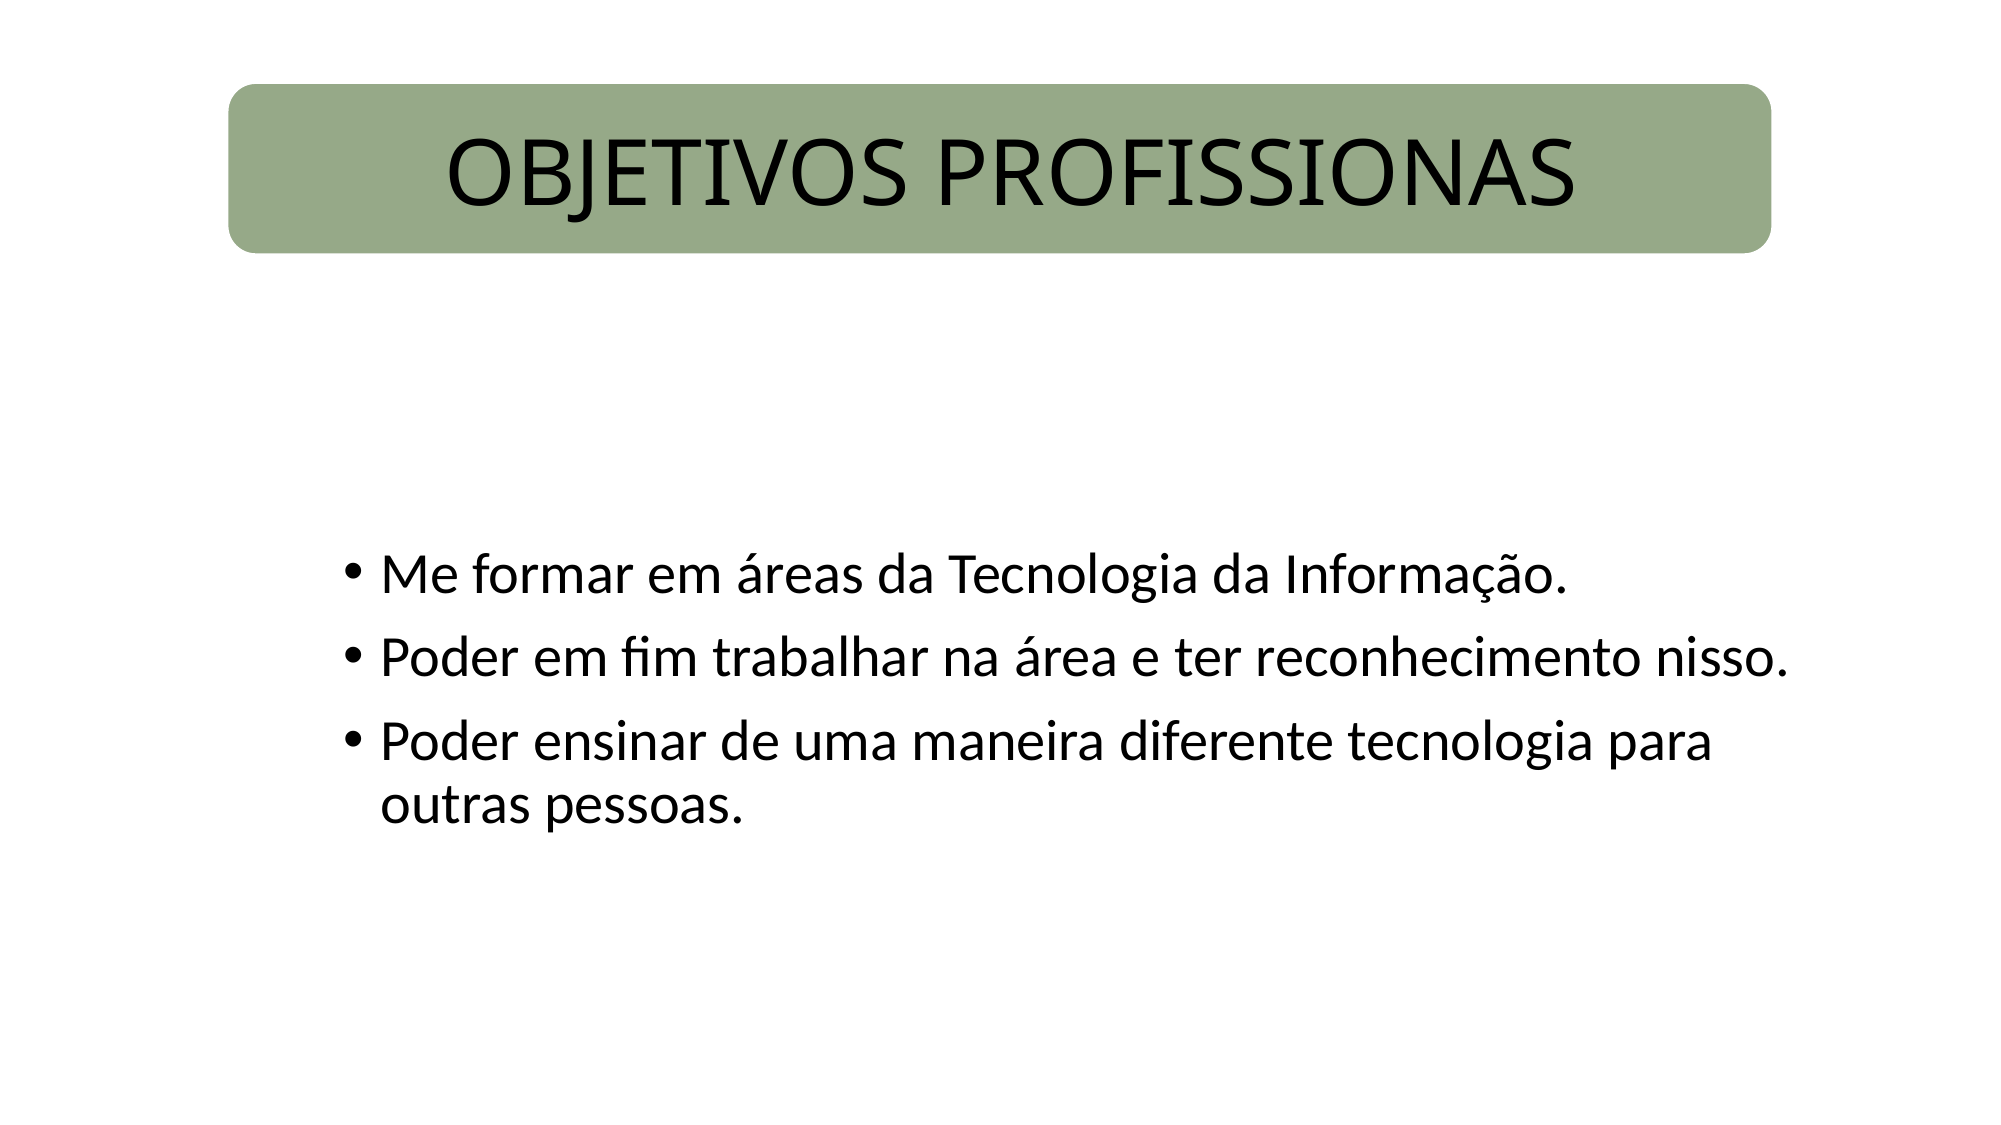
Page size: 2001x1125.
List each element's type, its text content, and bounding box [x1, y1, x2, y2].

text_box OBJETIVOS PROFISSIONAS [226, 81, 1774, 256]
list Me formar em áreas da Tecnologia da Informação. Poder em fim trabalhar na área e ter reconhecimento nisso. Poder ensinar de uma maneira diferente tecnologia para outras pessoas. [328, 535, 1830, 1125]
